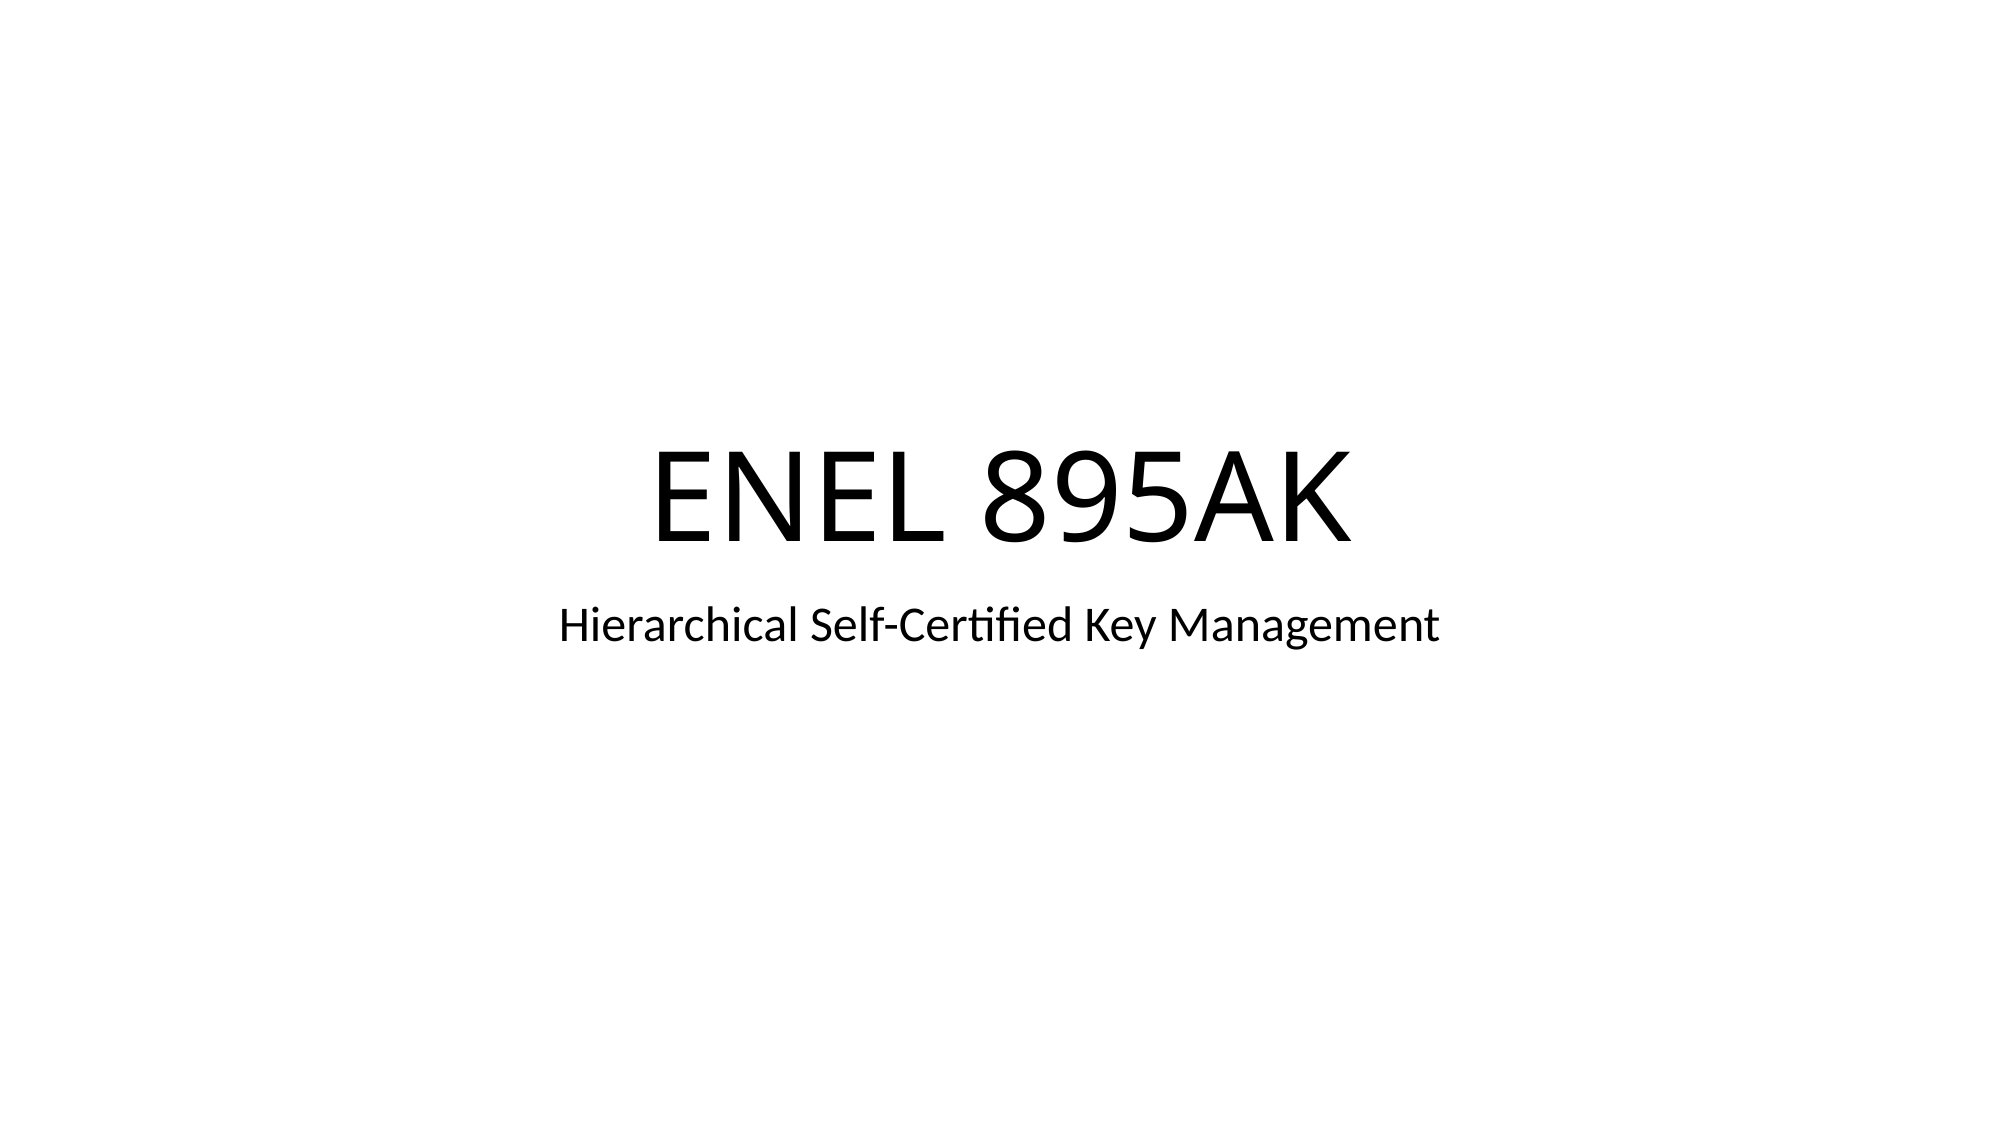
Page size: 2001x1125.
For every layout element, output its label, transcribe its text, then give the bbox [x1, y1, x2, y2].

subtitle Hierarchical Self-Certified Key Management [249, 590, 1750, 863]
title ENEL 895AK [249, 184, 1750, 576]
